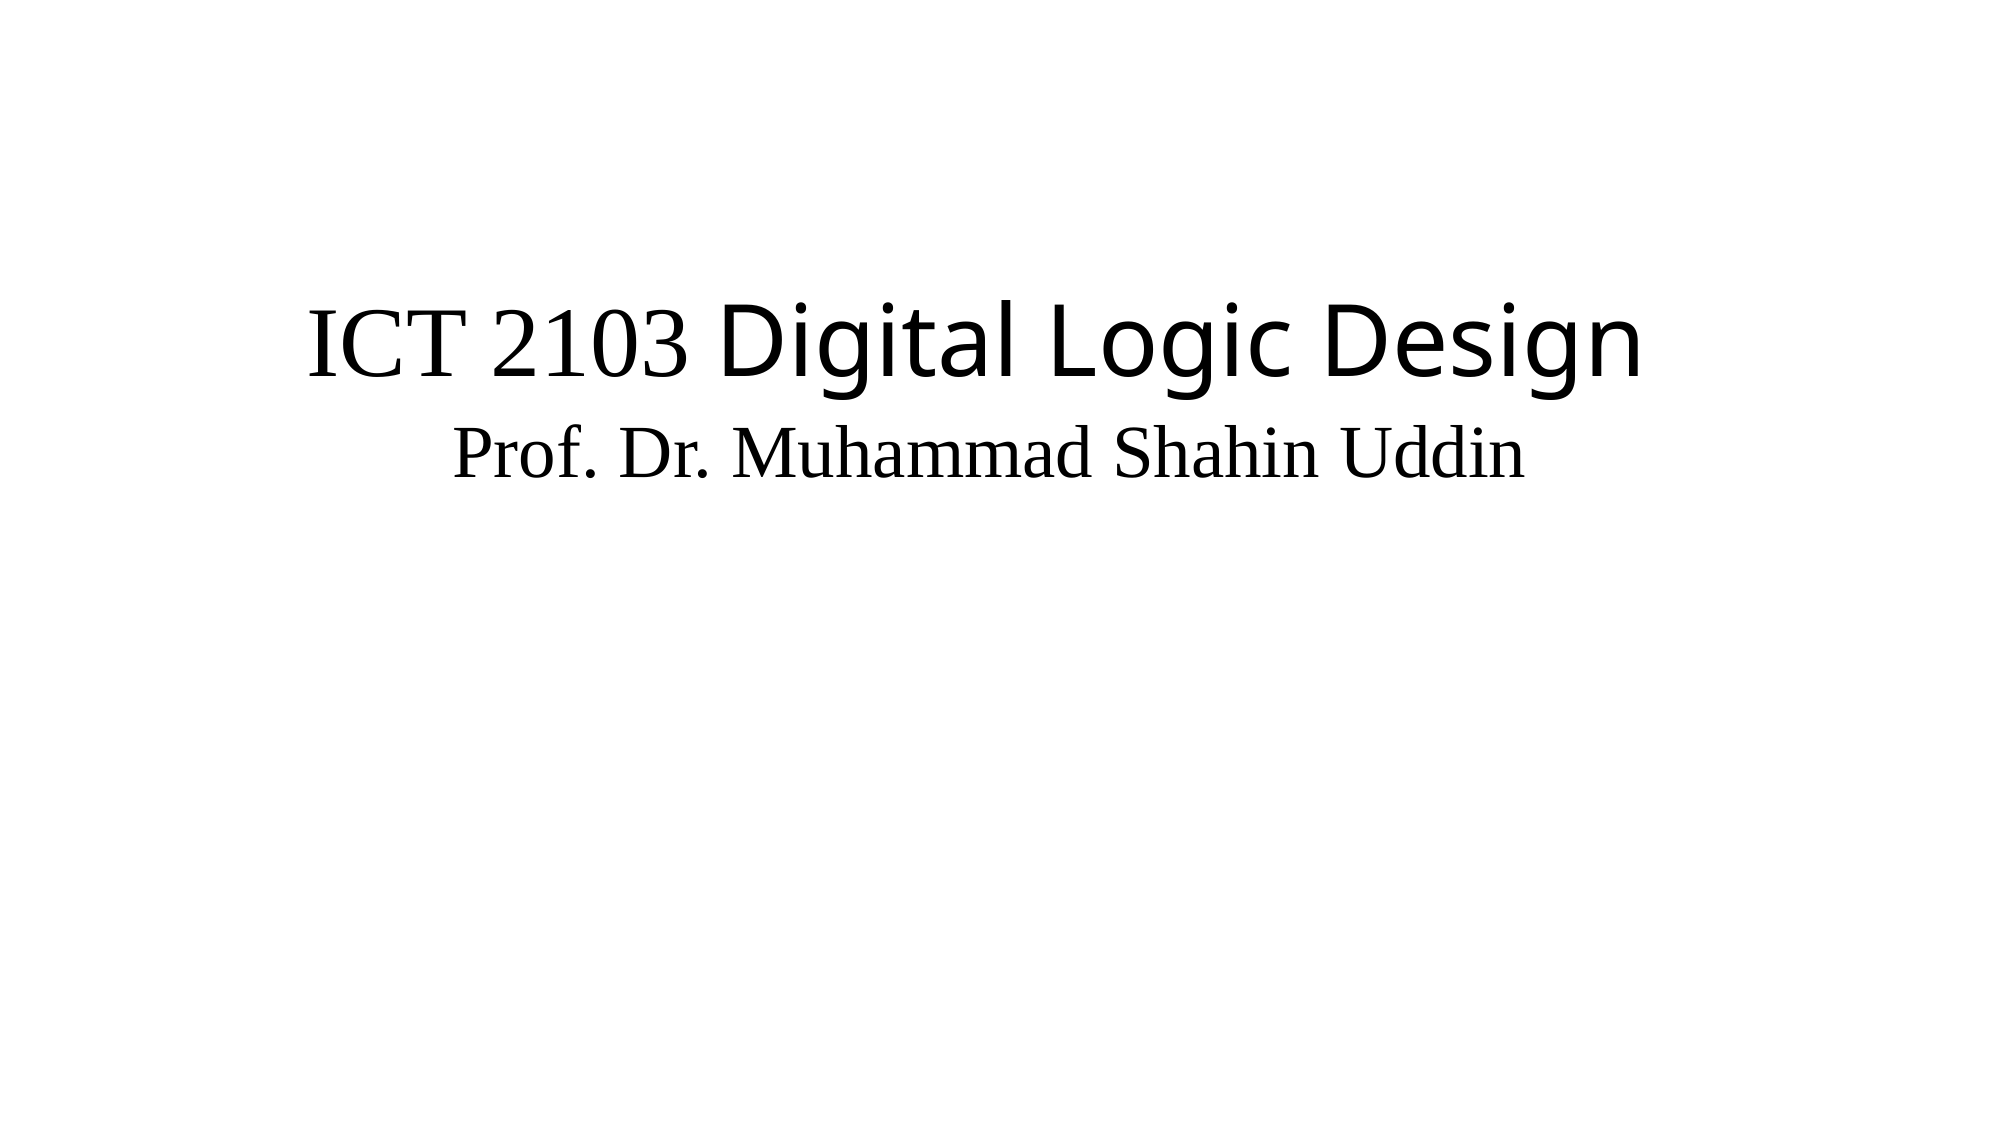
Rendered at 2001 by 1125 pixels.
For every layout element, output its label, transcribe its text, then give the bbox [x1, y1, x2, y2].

subtitle Prof. Dr. Muhammad Shahin Uddin [165, 405, 1814, 1125]
title ICT 2103 Digital Logic Design [165, 184, 1788, 405]
